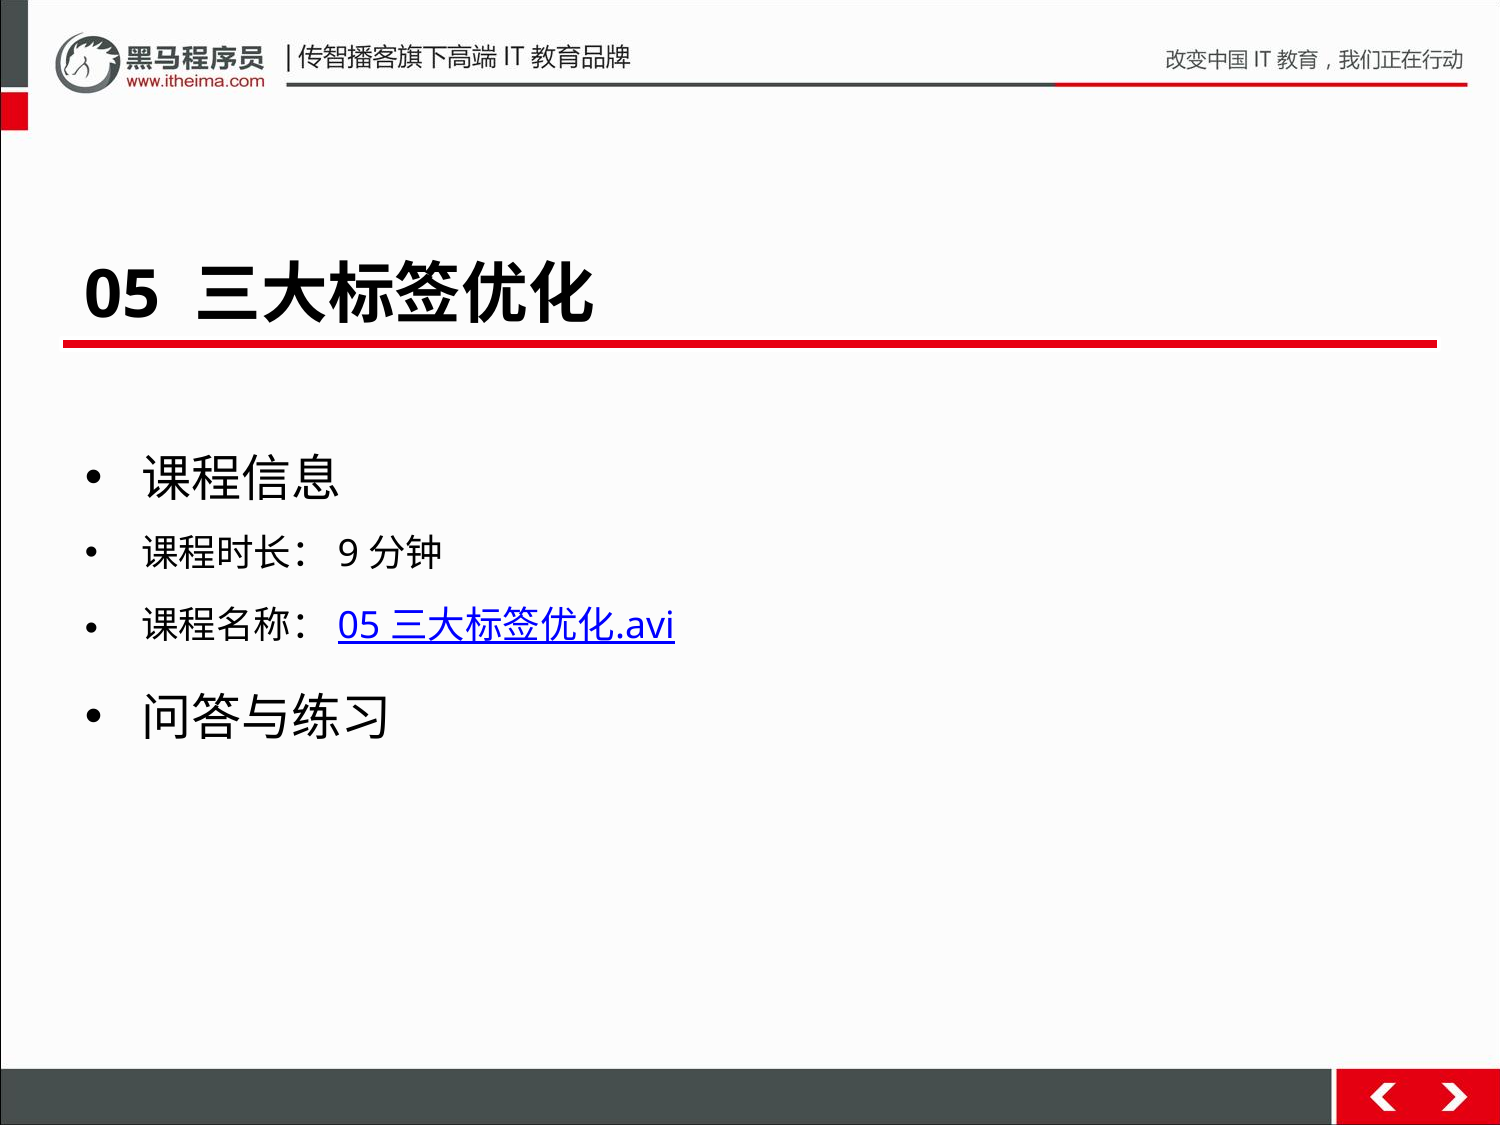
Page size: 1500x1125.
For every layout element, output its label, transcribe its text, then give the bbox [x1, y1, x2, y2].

picture [0, 0, 1500, 1125]
text_box 课程信息 课程时长：9分钟 课程名称：05 三大标签优化.avi 问答与练习 [70, 408, 1400, 753]
text_box 05 三大标签优化 [70, 243, 1382, 339]
